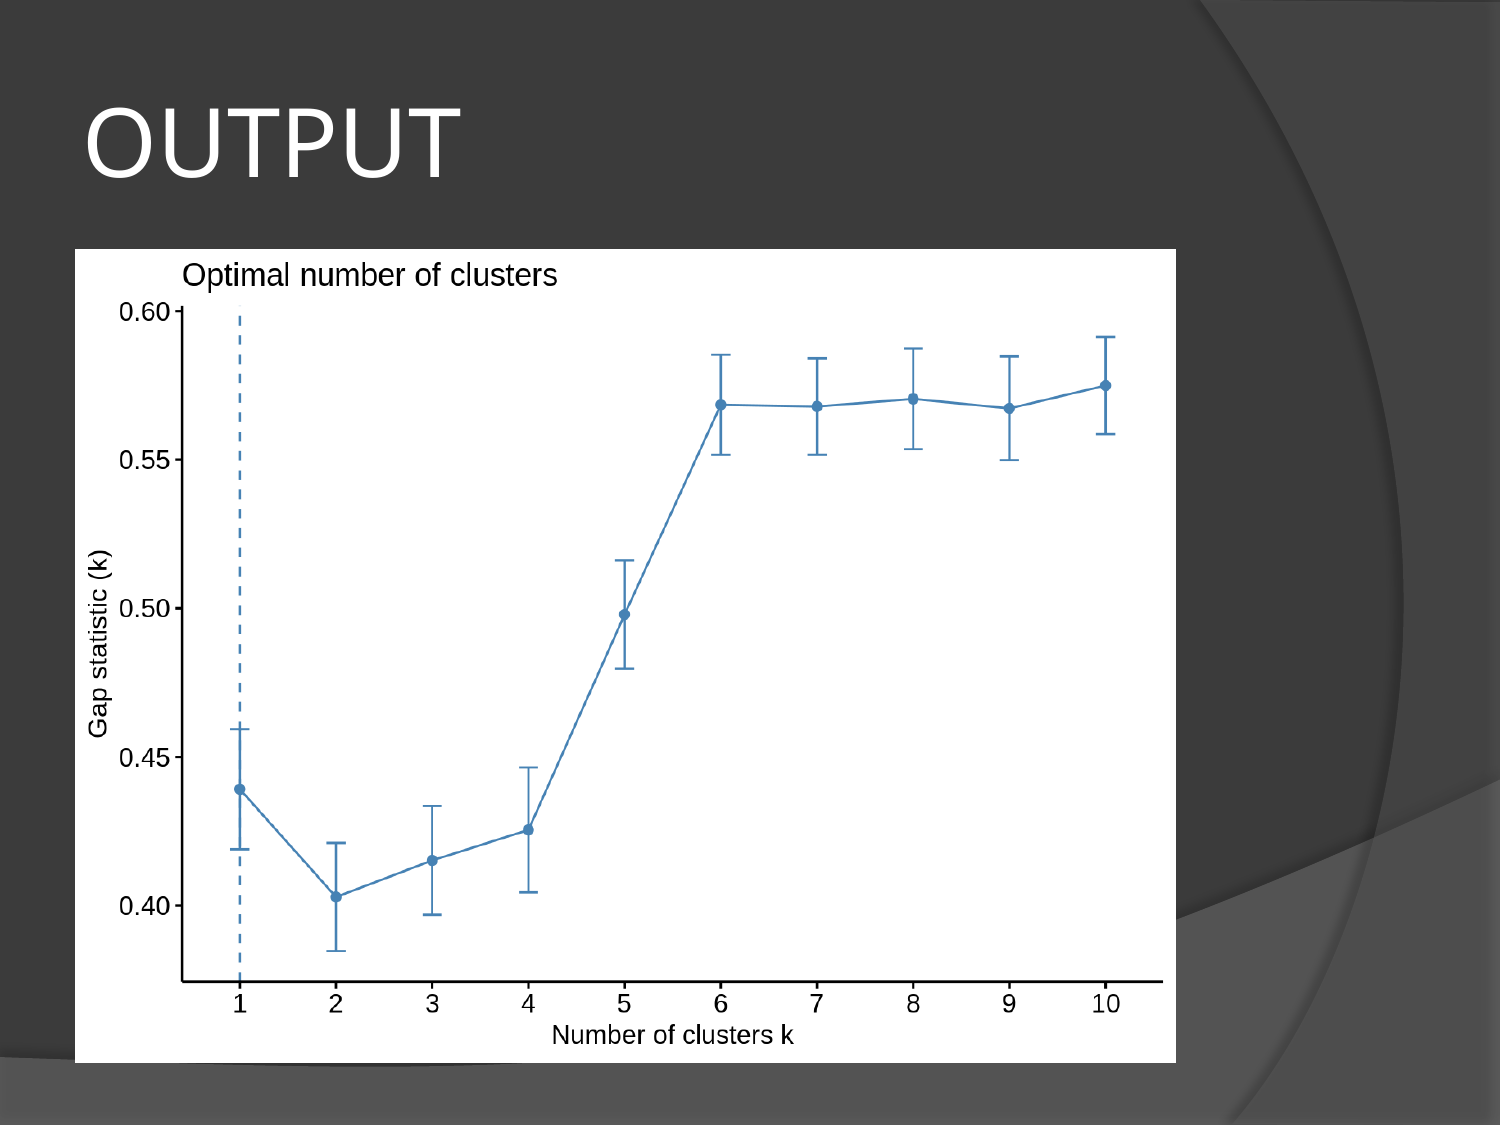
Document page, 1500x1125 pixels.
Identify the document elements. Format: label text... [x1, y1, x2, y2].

title OUTPUT [75, 45, 1301, 233]
picture [74, 249, 1176, 1063]
